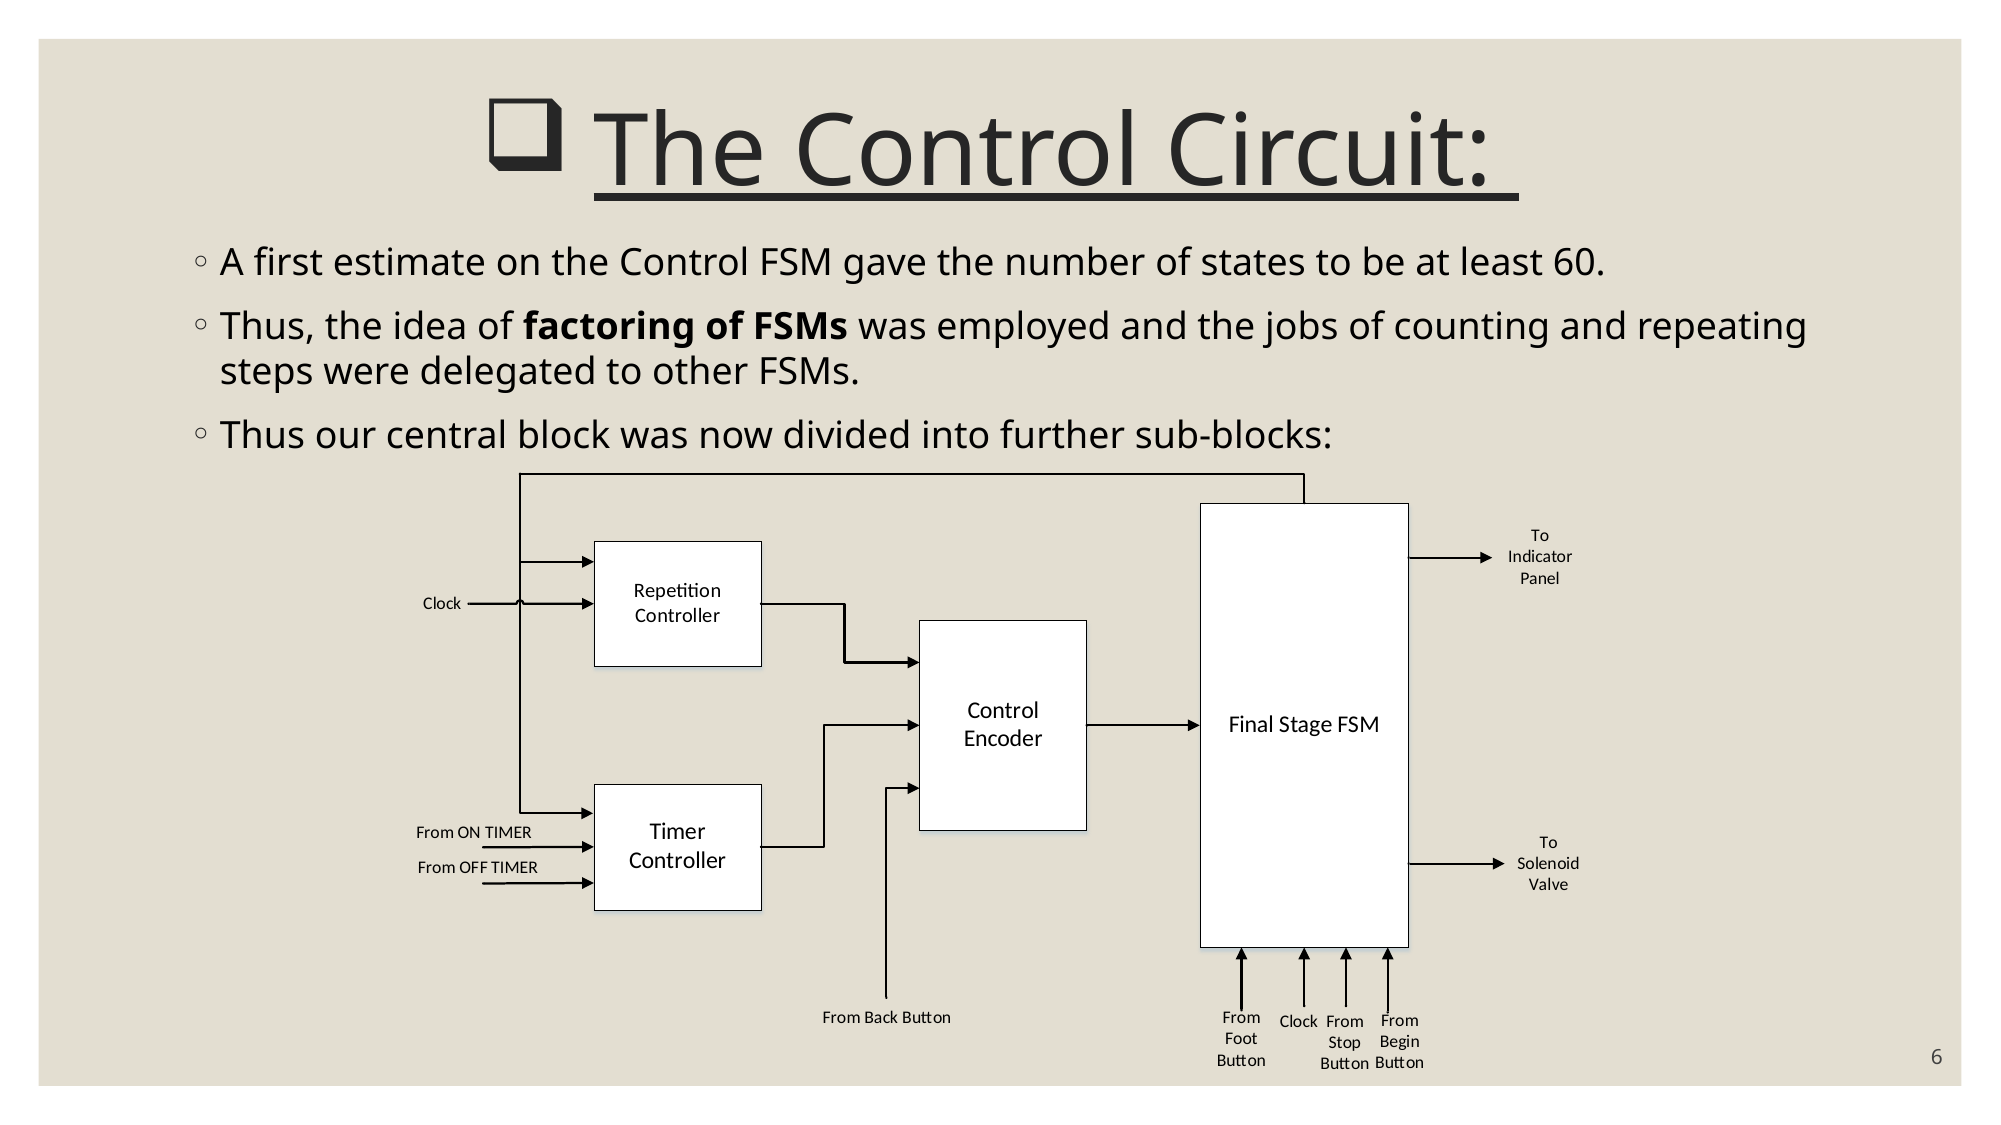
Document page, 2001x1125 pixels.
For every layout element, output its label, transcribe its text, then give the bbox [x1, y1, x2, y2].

picture [405, 470, 1594, 1085]
slide_number 6 [1717, 1034, 1958, 1080]
list A first estimate on the Control FSM gave the number of states to be at least 60. Thus, the idea of factoring of FSMs was employed and the jobs of counting and repeating steps were delegated to other FSMs. Thus our central block was now divided into further sub-blocks: [174, 230, 1825, 876]
title The Control Circuit: [174, 40, 1825, 230]
